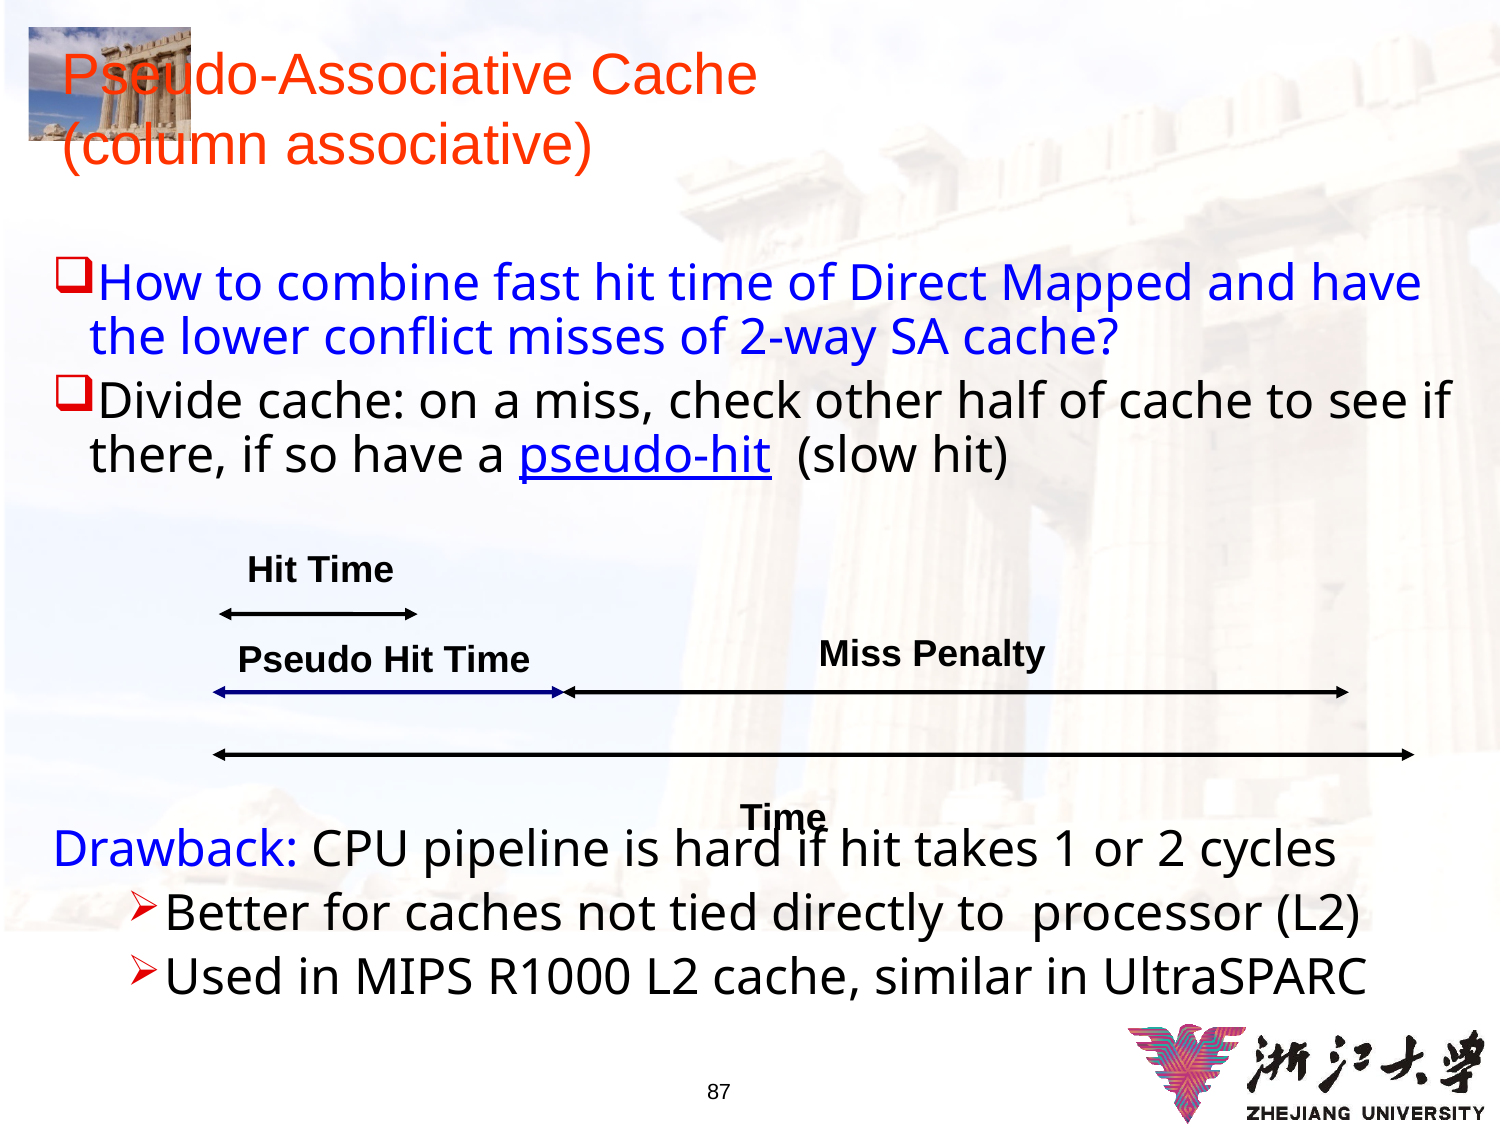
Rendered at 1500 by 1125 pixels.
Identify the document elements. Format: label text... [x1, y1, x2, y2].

list How to combine fast hit time of Direct Mapped and have the lower conflict misses of 2-way SA cache? Divide cache: on a miss, check other half of cache to see if there, if so have a pseudo-hit (slow hit) Drawback: CPU pipeline is hard if hit takes 1 or 2 cycles Better for caches not tied directly to processor (L2) Used in MIPS R1000 L2 cache, similar in UltraSPARC [37, 249, 1500, 1050]
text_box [212, 537, 1415, 755]
picture [0, 0, 1500, 1125]
title Pseudo-Associative Cache (column associative) [46, 0, 1488, 213]
text_box Time [724, 785, 842, 846]
